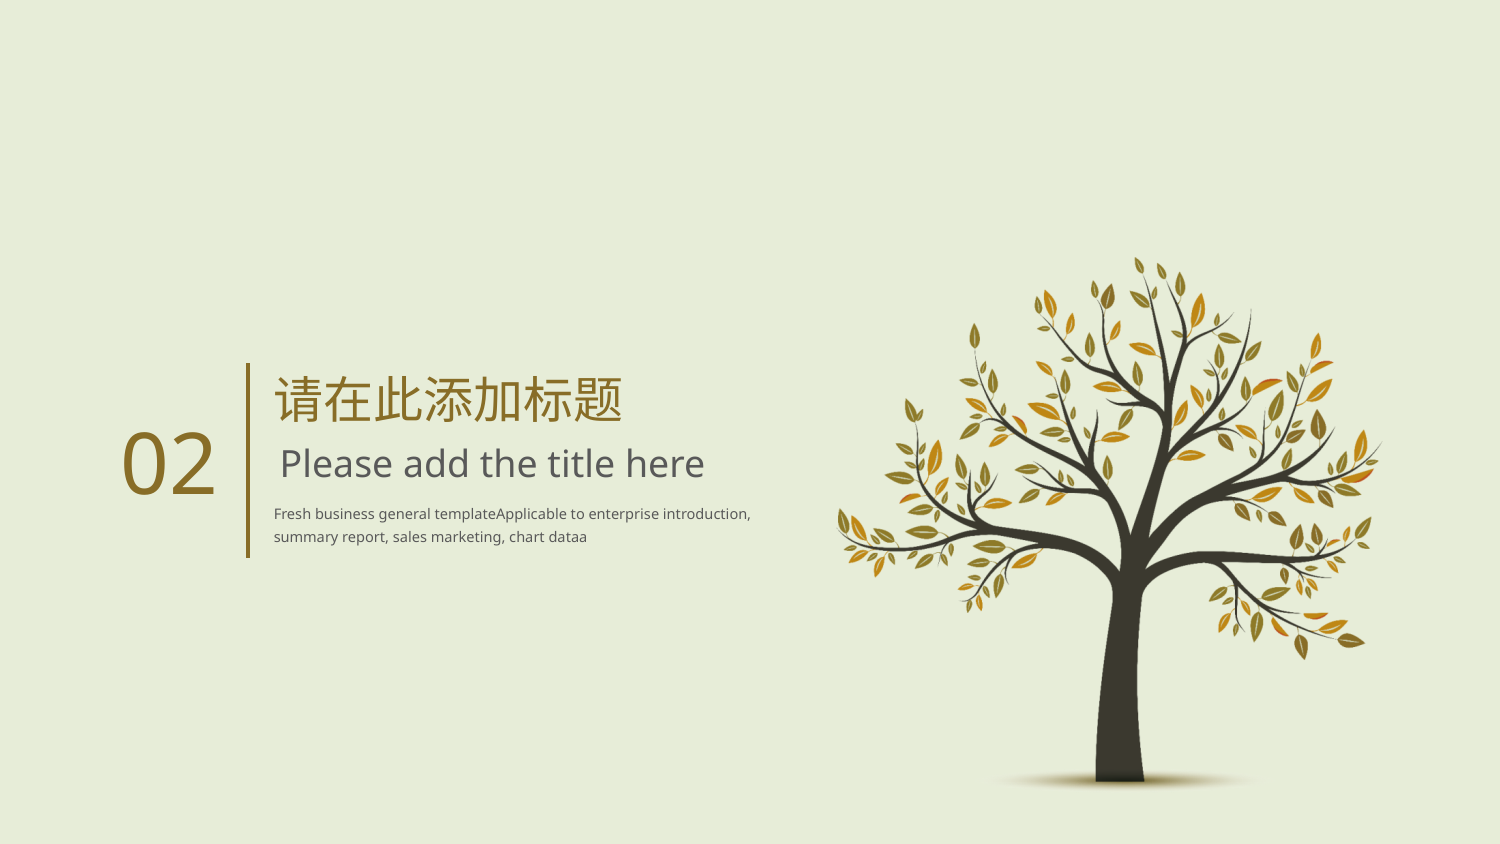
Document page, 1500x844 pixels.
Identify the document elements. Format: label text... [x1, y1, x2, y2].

text_box 请在此添加标题 [262, 363, 699, 435]
text_box Please add the title here [268, 434, 718, 491]
text_box Fresh business general templateApplicable to enterprise introduction, summary report, sales marketing, chart dataa [262, 494, 783, 552]
picture [836, 257, 1383, 795]
text_box 02 [109, 403, 230, 518]
